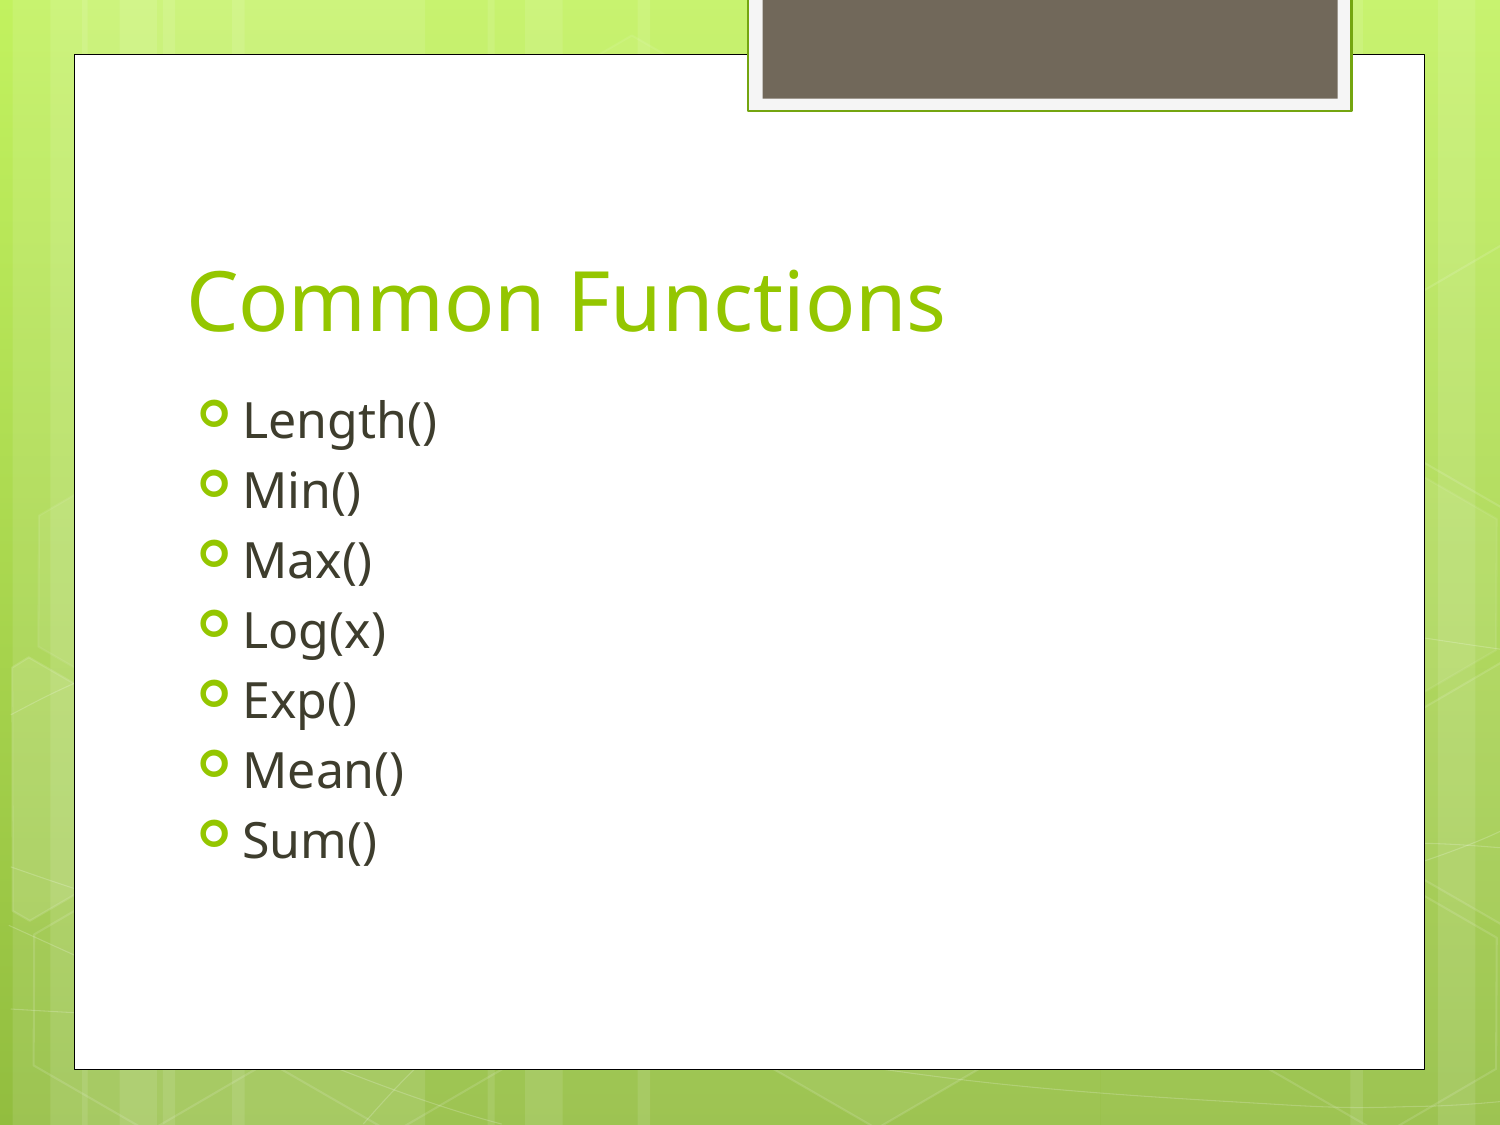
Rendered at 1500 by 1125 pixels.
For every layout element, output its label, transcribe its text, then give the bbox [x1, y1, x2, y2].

list Length() Min() Max() Log(x) Exp() Mean() Sum() [171, 381, 1283, 957]
title Common Functions [171, 168, 1324, 357]
